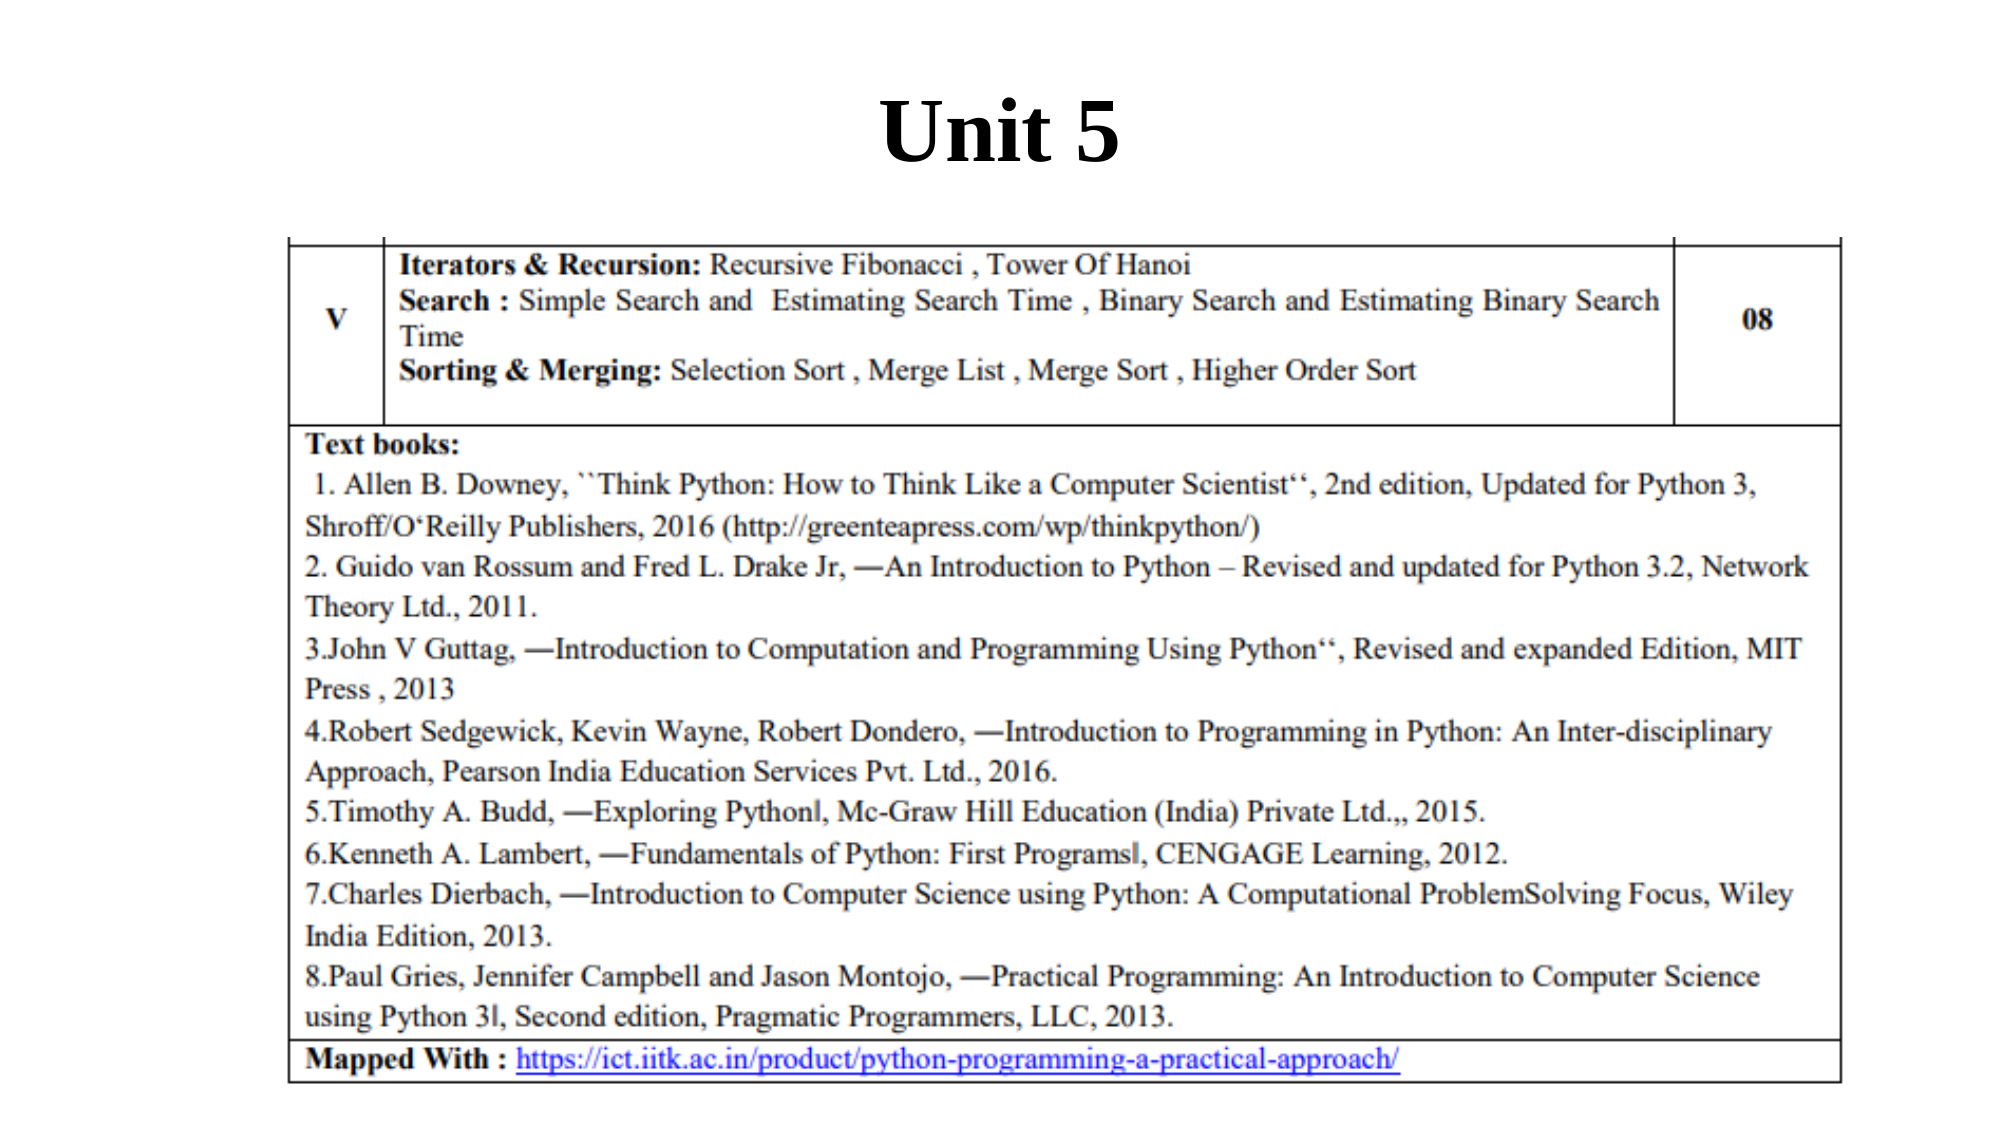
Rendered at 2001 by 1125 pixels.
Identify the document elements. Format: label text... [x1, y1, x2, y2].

title Unit 5 [137, 22, 1863, 241]
picture [280, 237, 1870, 1105]
